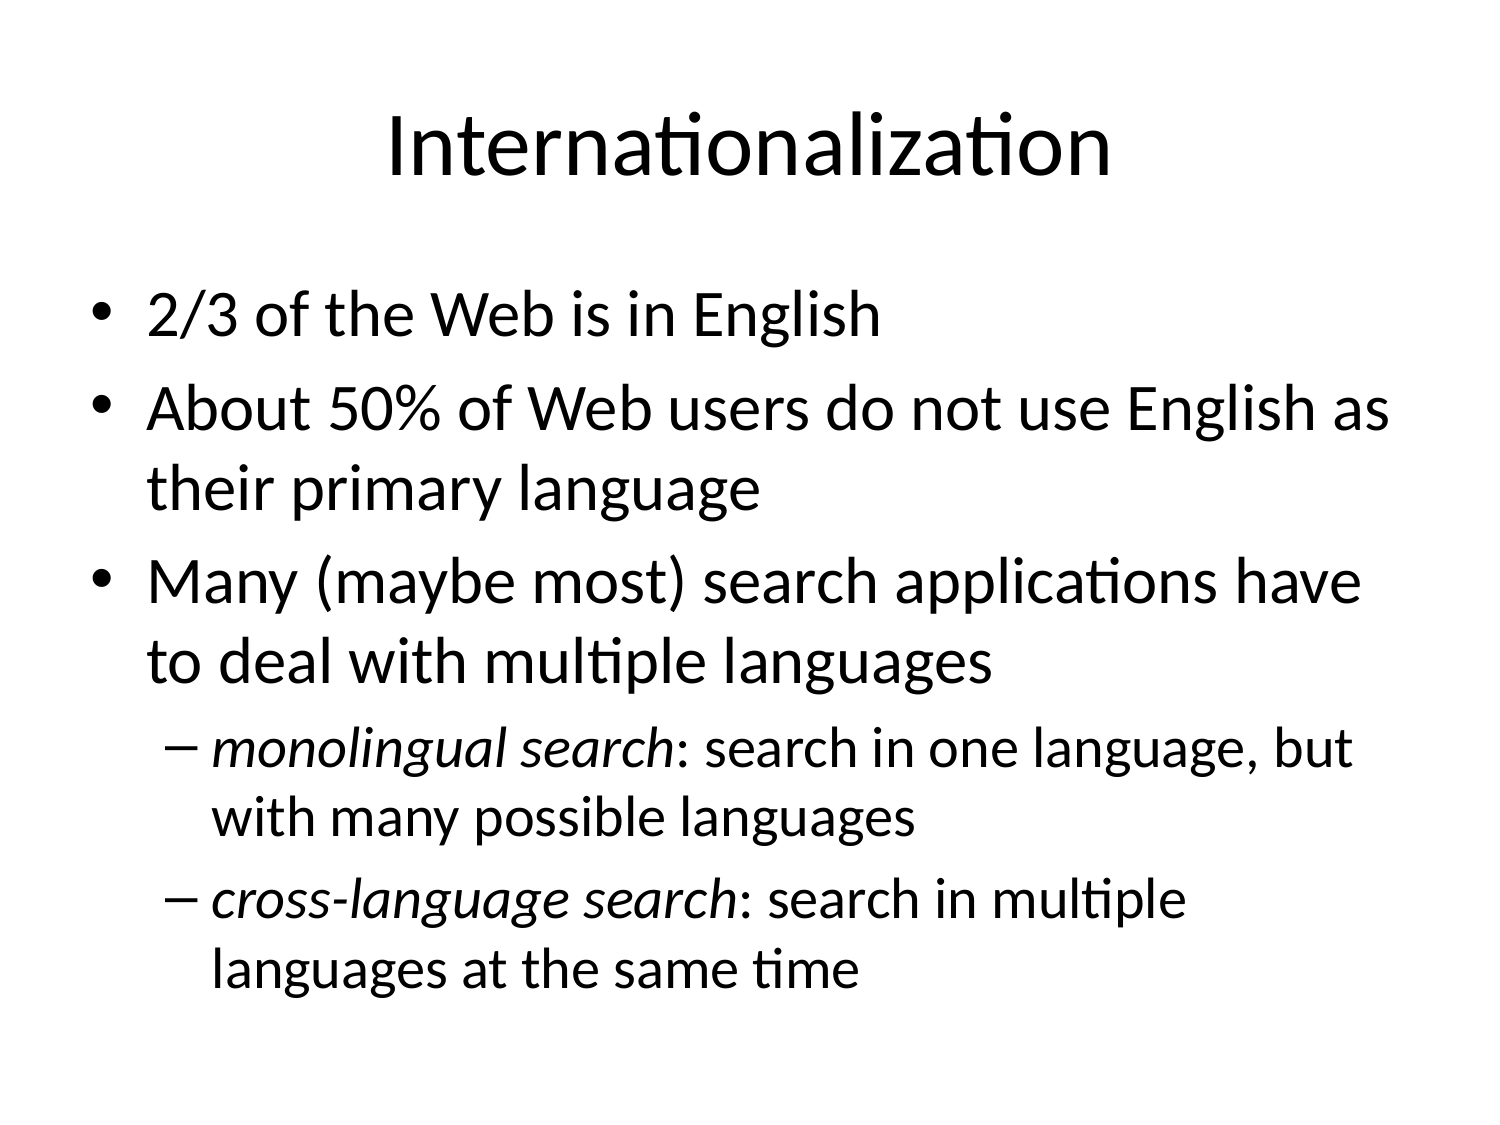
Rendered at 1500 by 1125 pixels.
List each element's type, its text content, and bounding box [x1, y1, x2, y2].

list 2/3 of the Web is in English About 50% of Web users do not use English as their primary language Many (maybe most) search applications have to deal with multiple languages monolingual search: search in one language, but with many possible languages cross-language search: search in multiple languages at the same time [75, 262, 1425, 1038]
title Internationalization [75, 45, 1425, 233]
